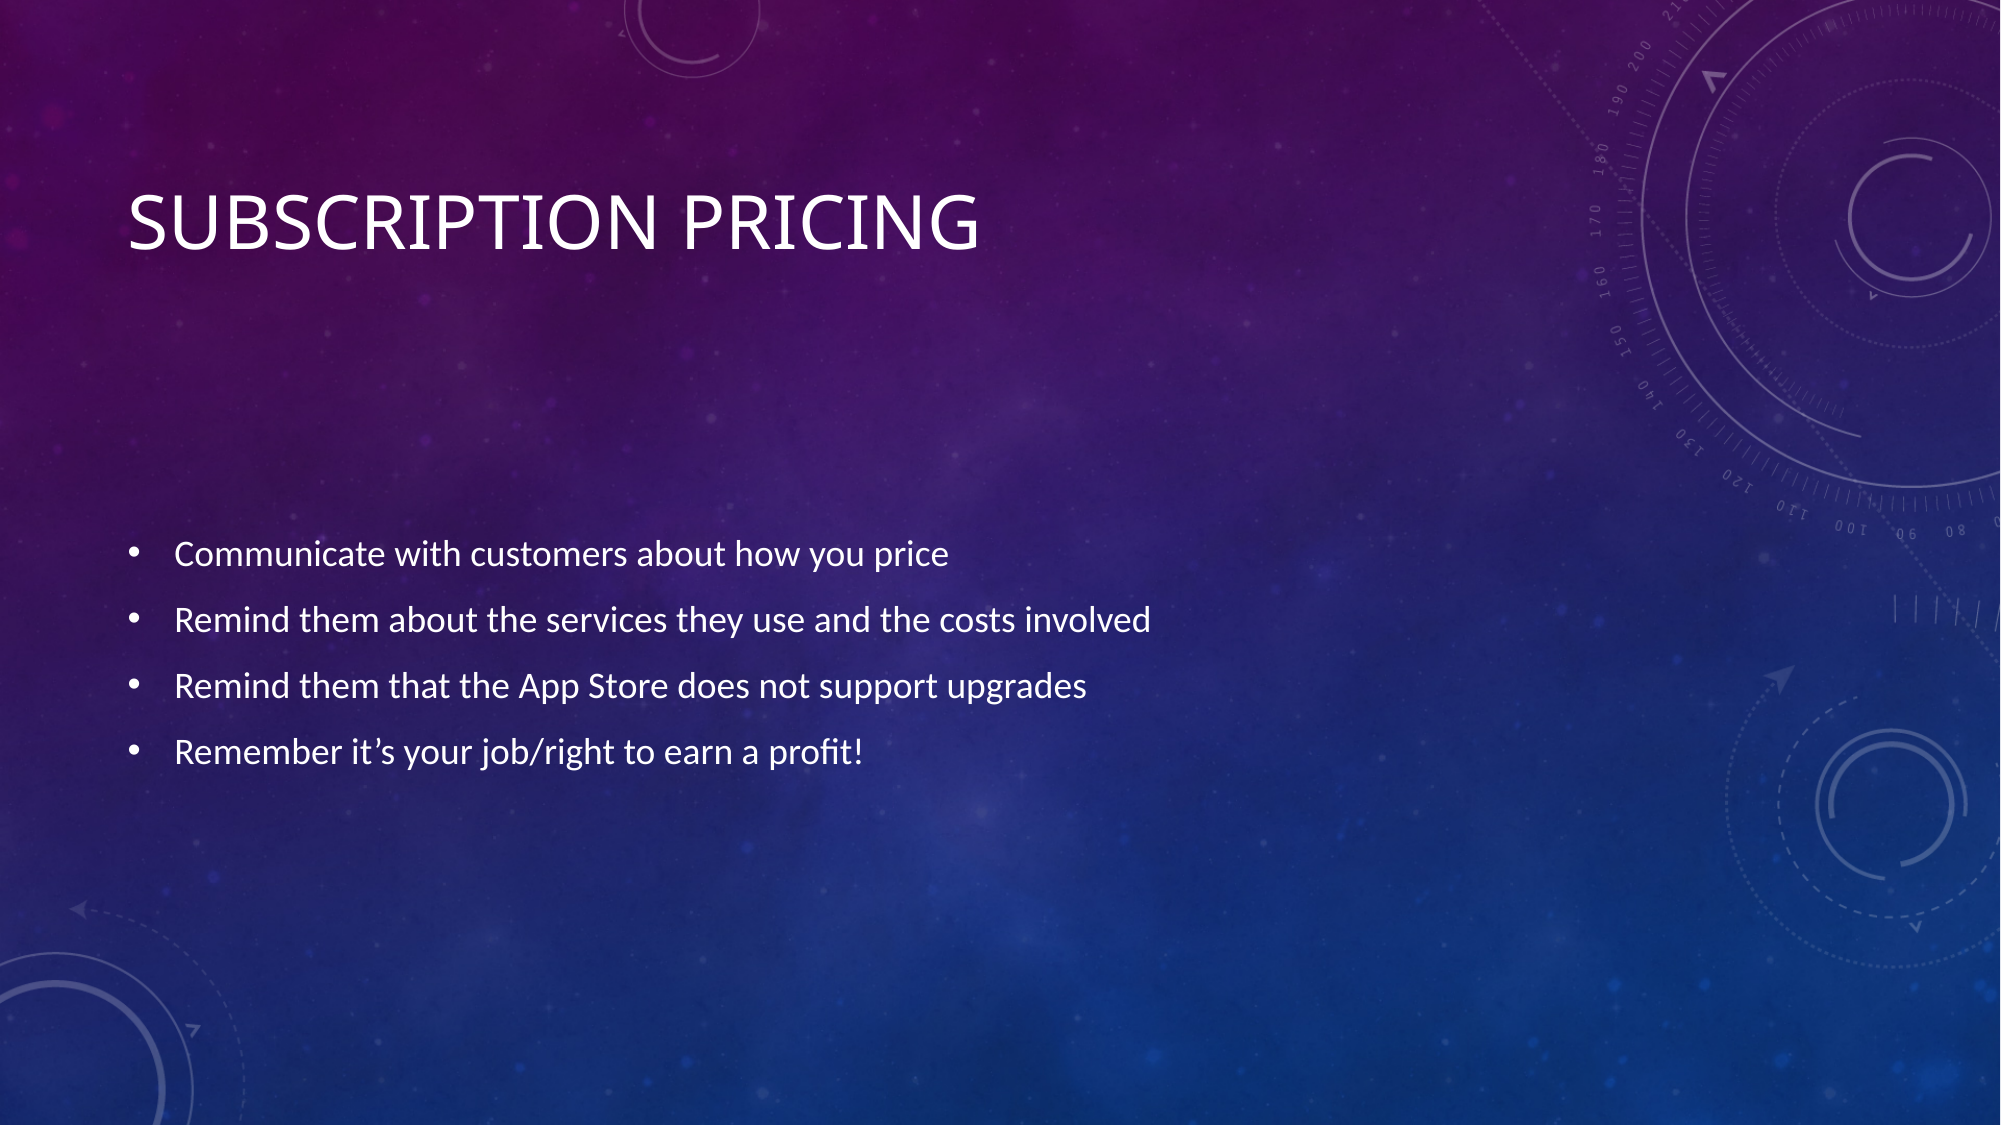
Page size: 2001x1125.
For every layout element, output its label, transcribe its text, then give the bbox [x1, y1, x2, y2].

list Communicate with customers about how you price Remind them about the services they use and the costs involved Remind them that the App Store does not support upgrades Remember it’s your job/right to earn a profit! [112, 351, 1775, 950]
title Subscription Pricing [112, 99, 1775, 339]
picture [0, 0, 2001, 1125]
